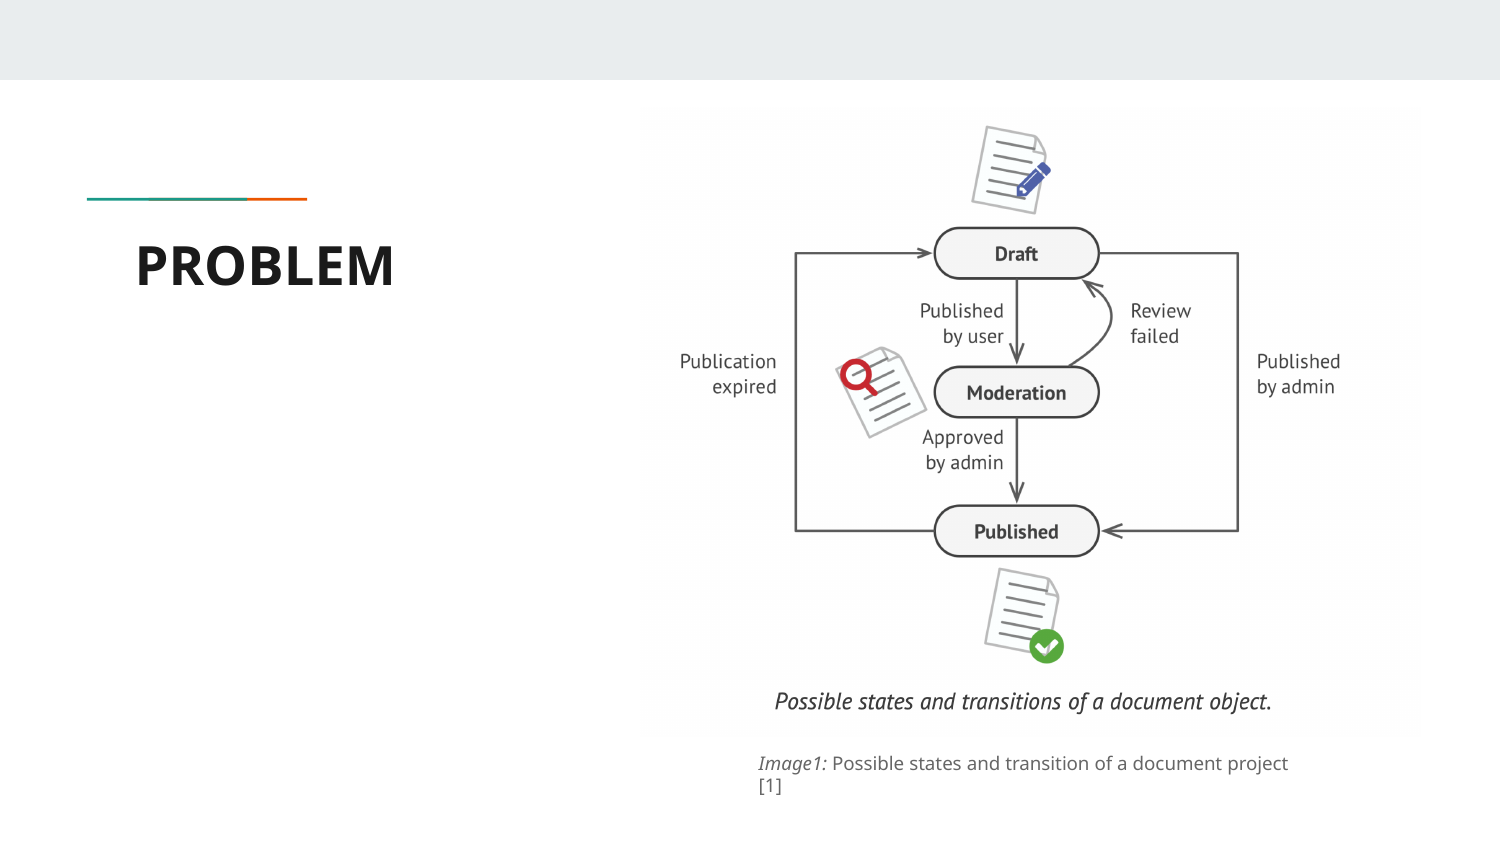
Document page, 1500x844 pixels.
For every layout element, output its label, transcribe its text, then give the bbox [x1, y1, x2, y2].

text_box Image1: Possible states and transition of a document project [1] [743, 745, 1317, 786]
picture [640, 107, 1421, 737]
title PROBLEM [119, 216, 635, 305]
